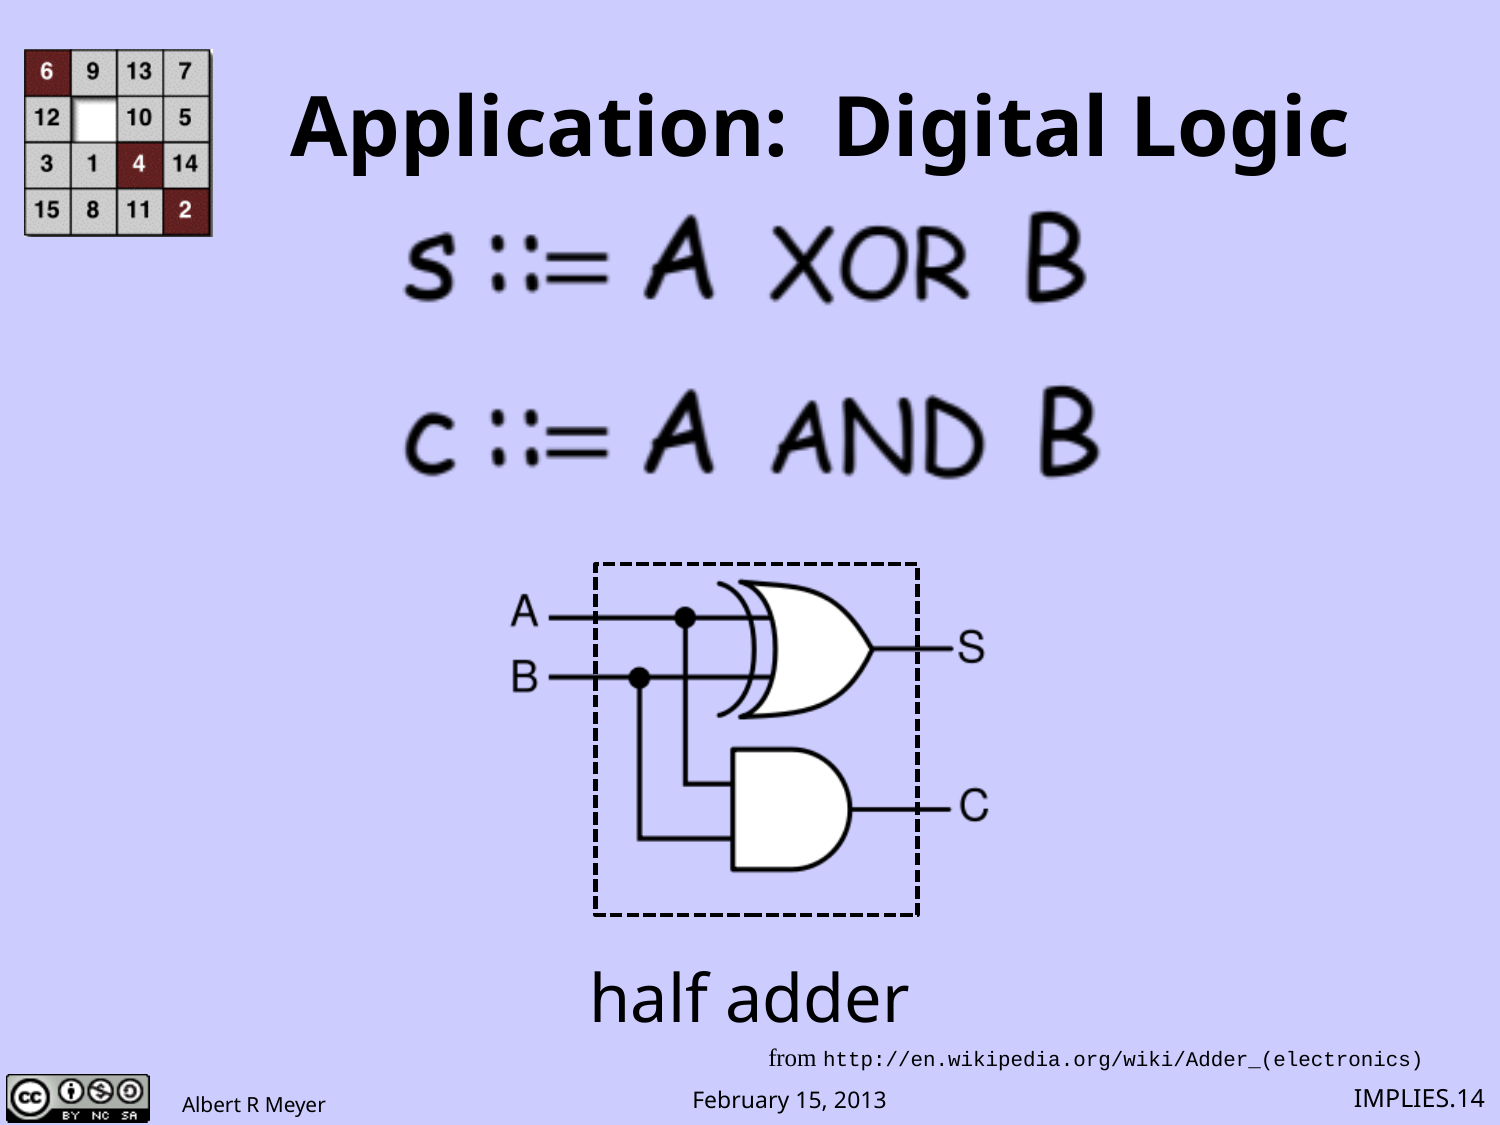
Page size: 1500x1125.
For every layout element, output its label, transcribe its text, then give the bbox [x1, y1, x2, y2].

text_box from http://en.wikipedia.org/wiki/Adder_(electronics) [753, 1034, 1438, 1080]
title Application: Digital Logic [275, 39, 1389, 208]
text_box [401, 203, 1108, 510]
picture [495, 563, 1005, 893]
slide_number IMPLIES.14 [1322, 1074, 1500, 1121]
text_box half adder [574, 948, 926, 1044]
text_box [593, 900, 920, 917]
picture [24, 49, 213, 237]
picture [6, 1074, 150, 1123]
